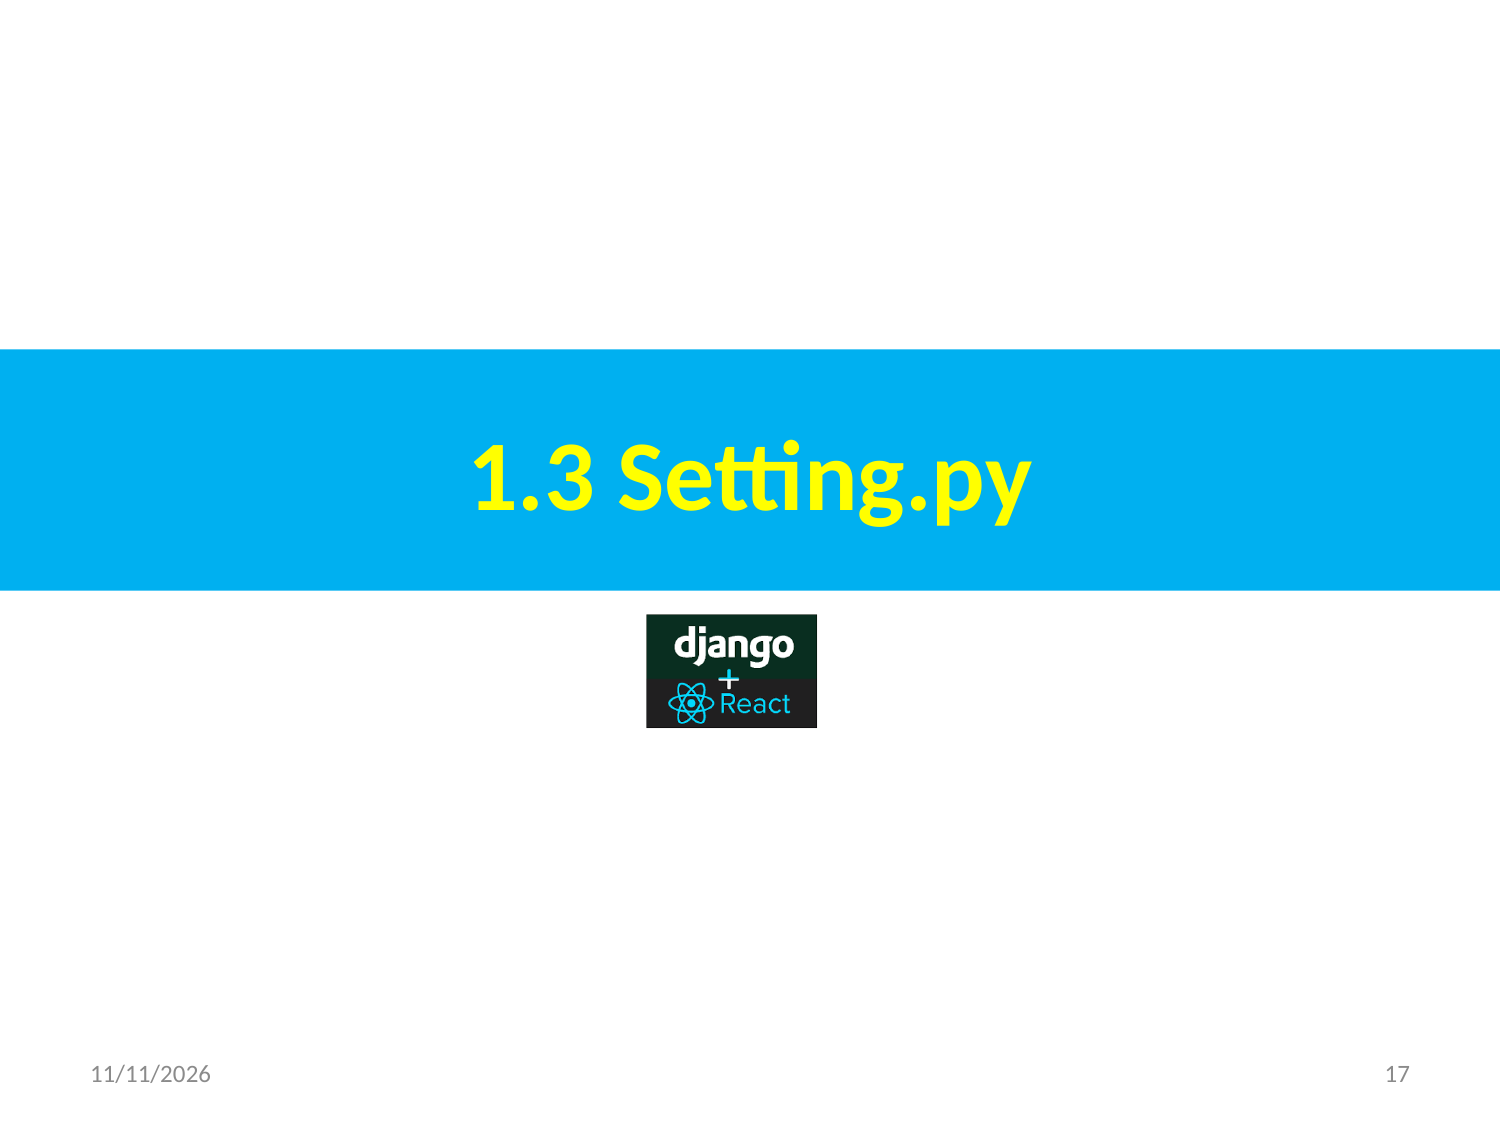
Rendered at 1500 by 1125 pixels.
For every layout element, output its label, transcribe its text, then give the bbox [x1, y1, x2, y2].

slide_number 17 [1074, 1042, 1425, 1103]
title 1.3 Setting.py [0, 349, 1500, 591]
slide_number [75, 1042, 425, 1103]
picture [645, 613, 819, 729]
